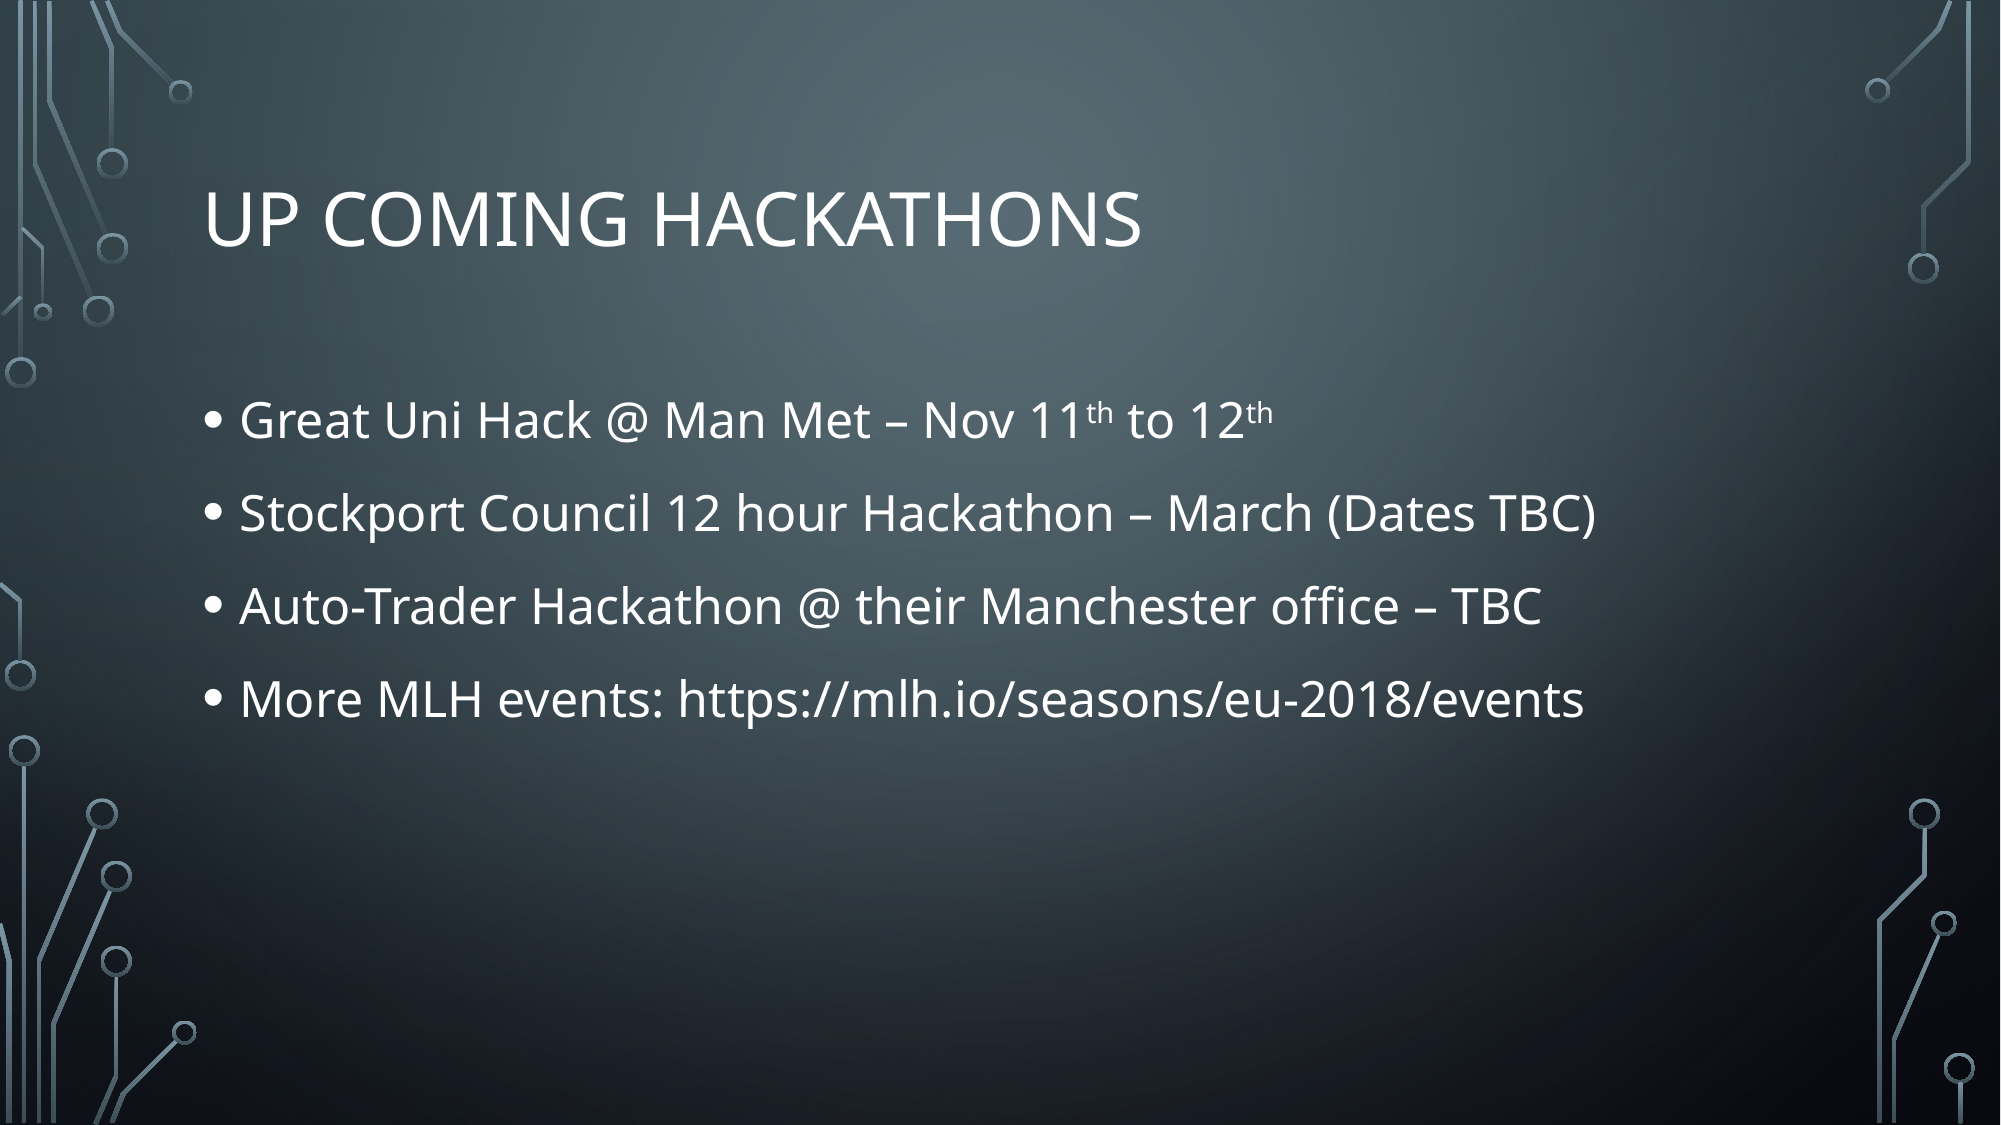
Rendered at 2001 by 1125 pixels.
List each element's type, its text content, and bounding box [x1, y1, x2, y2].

list Great Uni Hack @ Man Met – Nov 11th to 12th Stockport Council 12 hour Hackathon – March (Dates TBC) Auto-Trader Hackathon @ their Manchester office – TBC More MLH events: https://mlh.io/seasons/eu-2018/events [187, 369, 1813, 950]
title UP Coming Hackathons [187, 101, 1813, 344]
